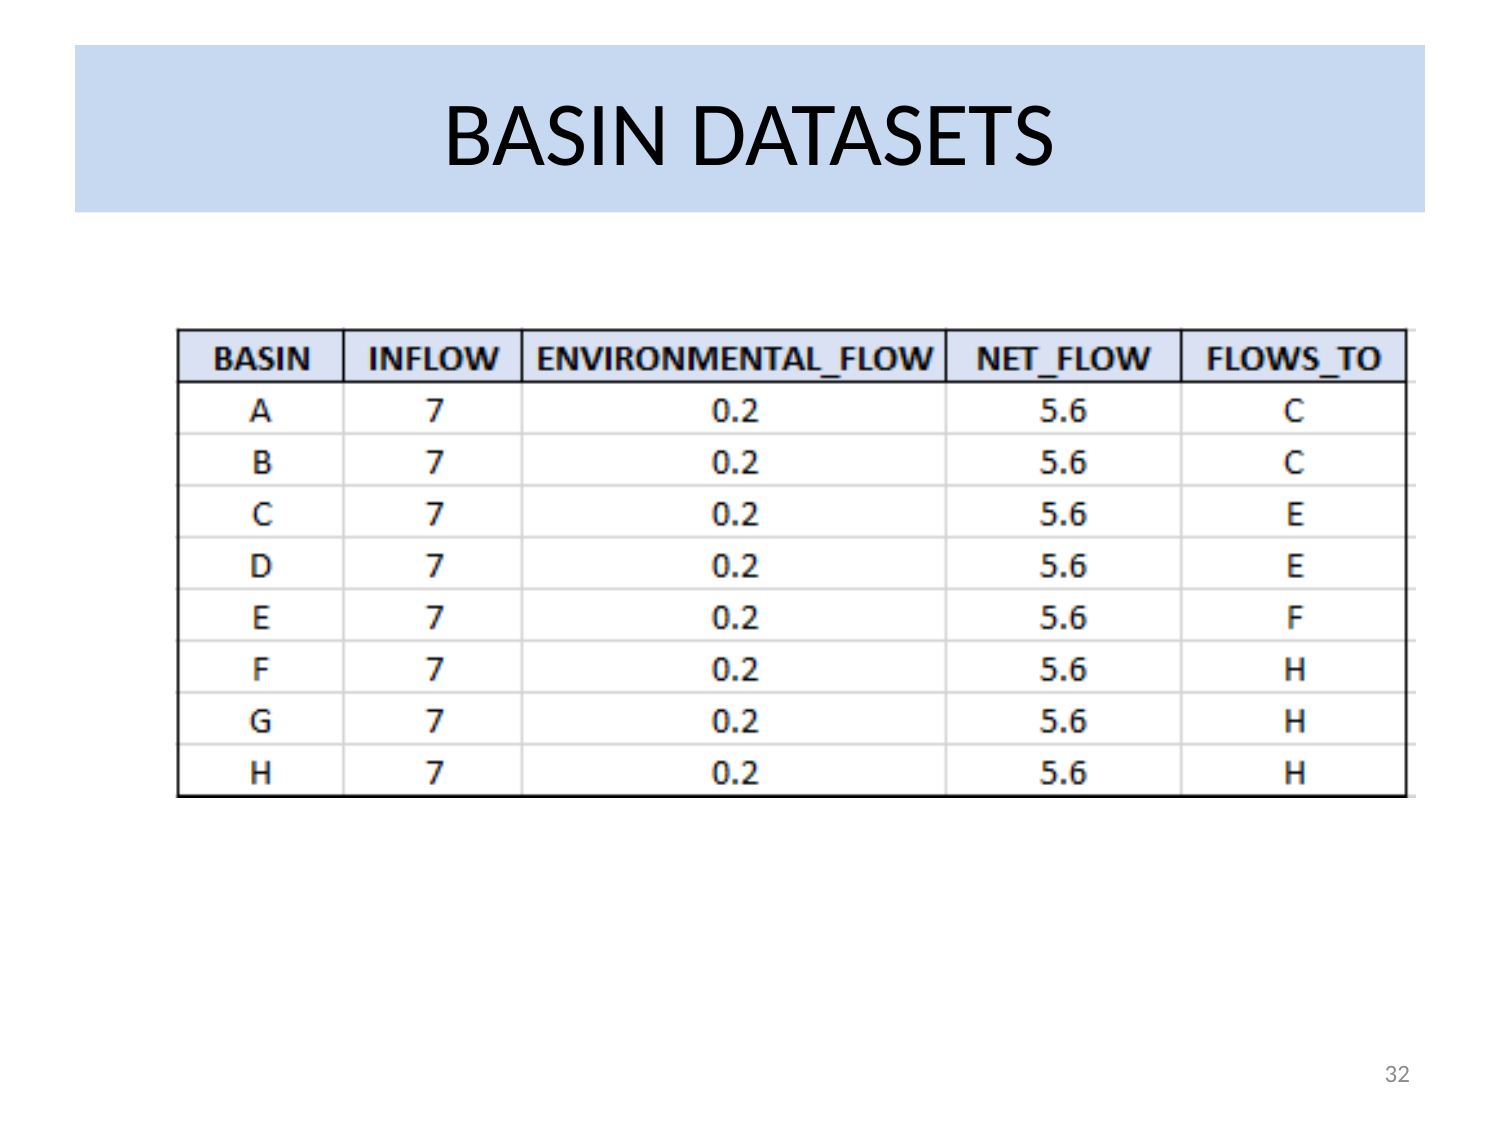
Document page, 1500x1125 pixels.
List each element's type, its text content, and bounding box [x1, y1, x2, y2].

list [175, 327, 1416, 798]
title BASIN DATASETS [75, 45, 1425, 213]
slide_number 32 [1074, 1042, 1425, 1103]
